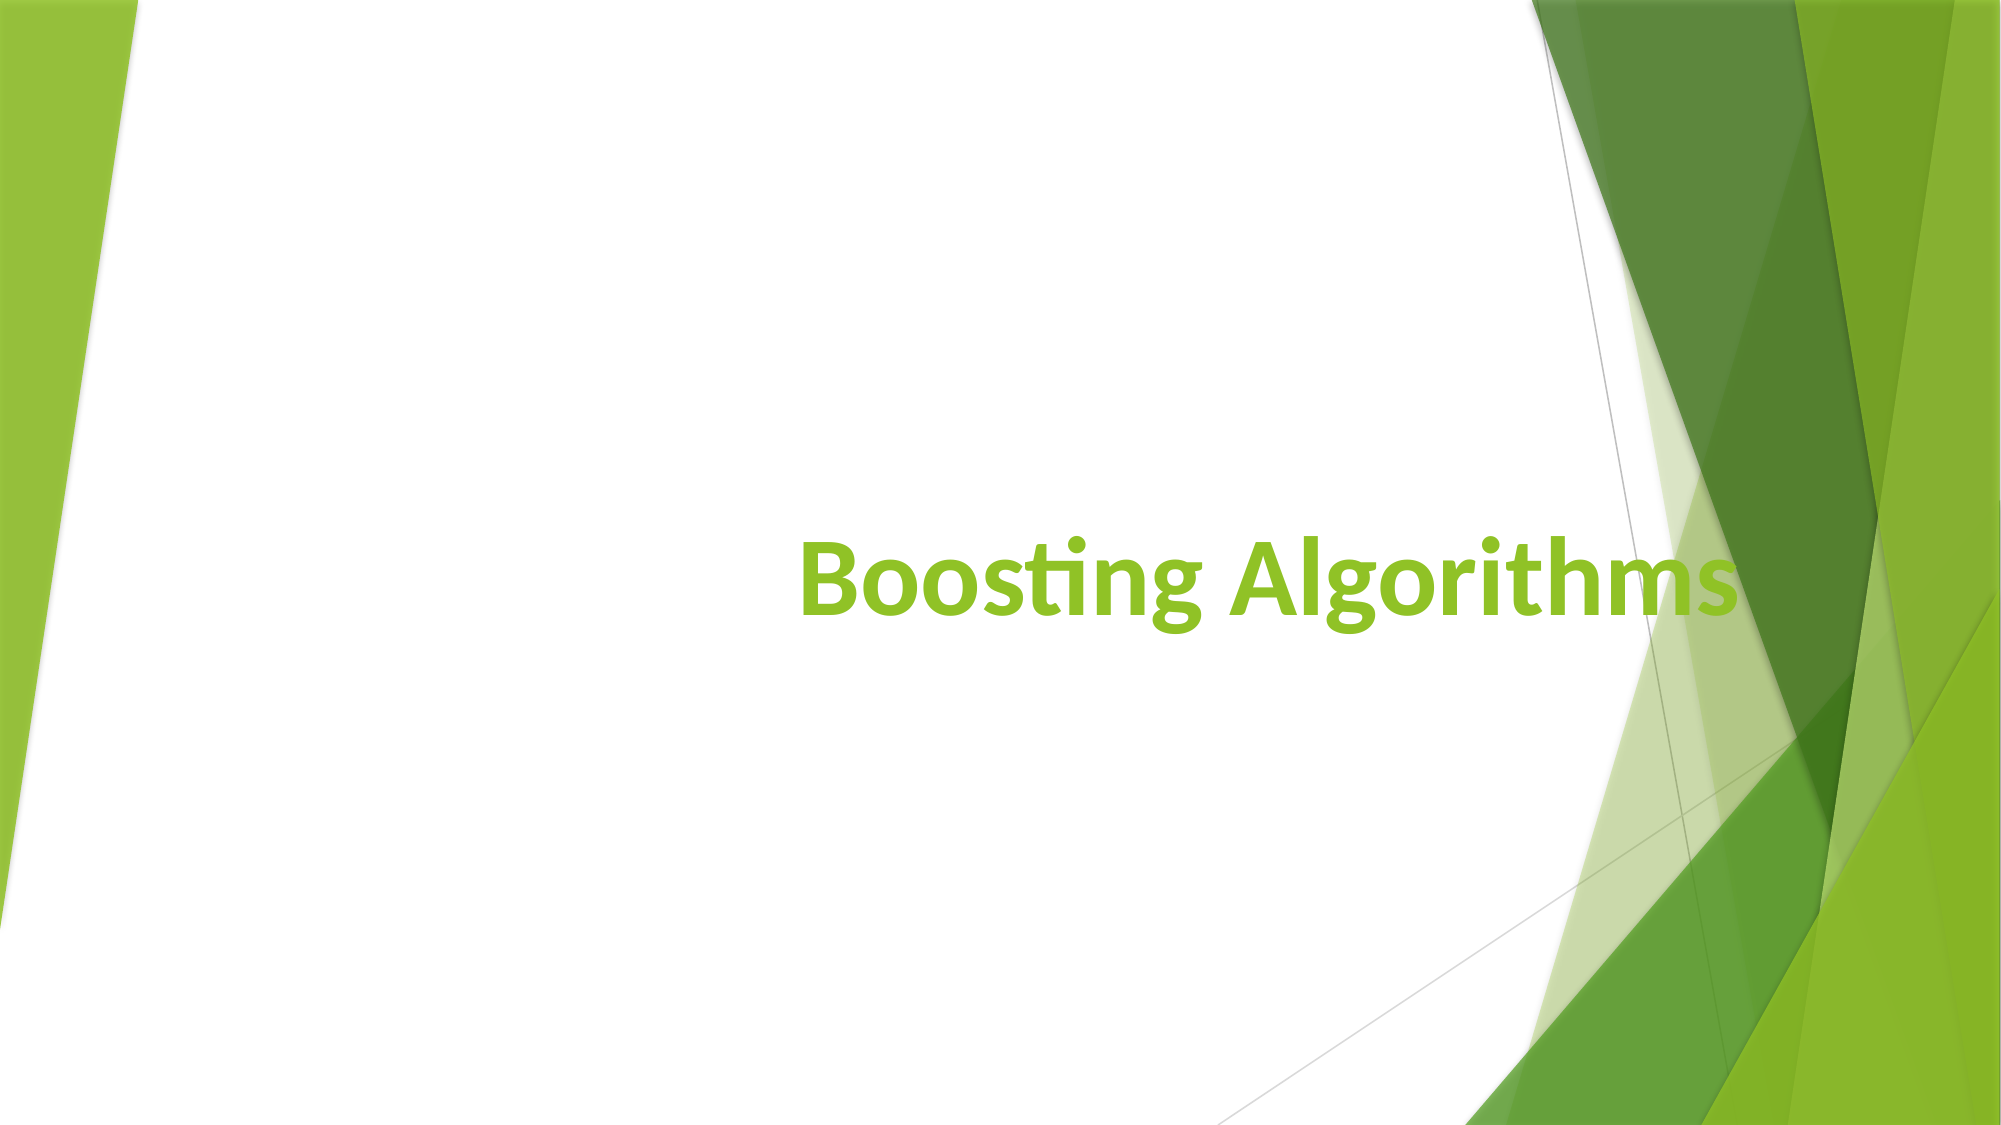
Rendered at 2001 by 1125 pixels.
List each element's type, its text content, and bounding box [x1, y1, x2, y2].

title Boosting Algorithms [256, 184, 1757, 781]
